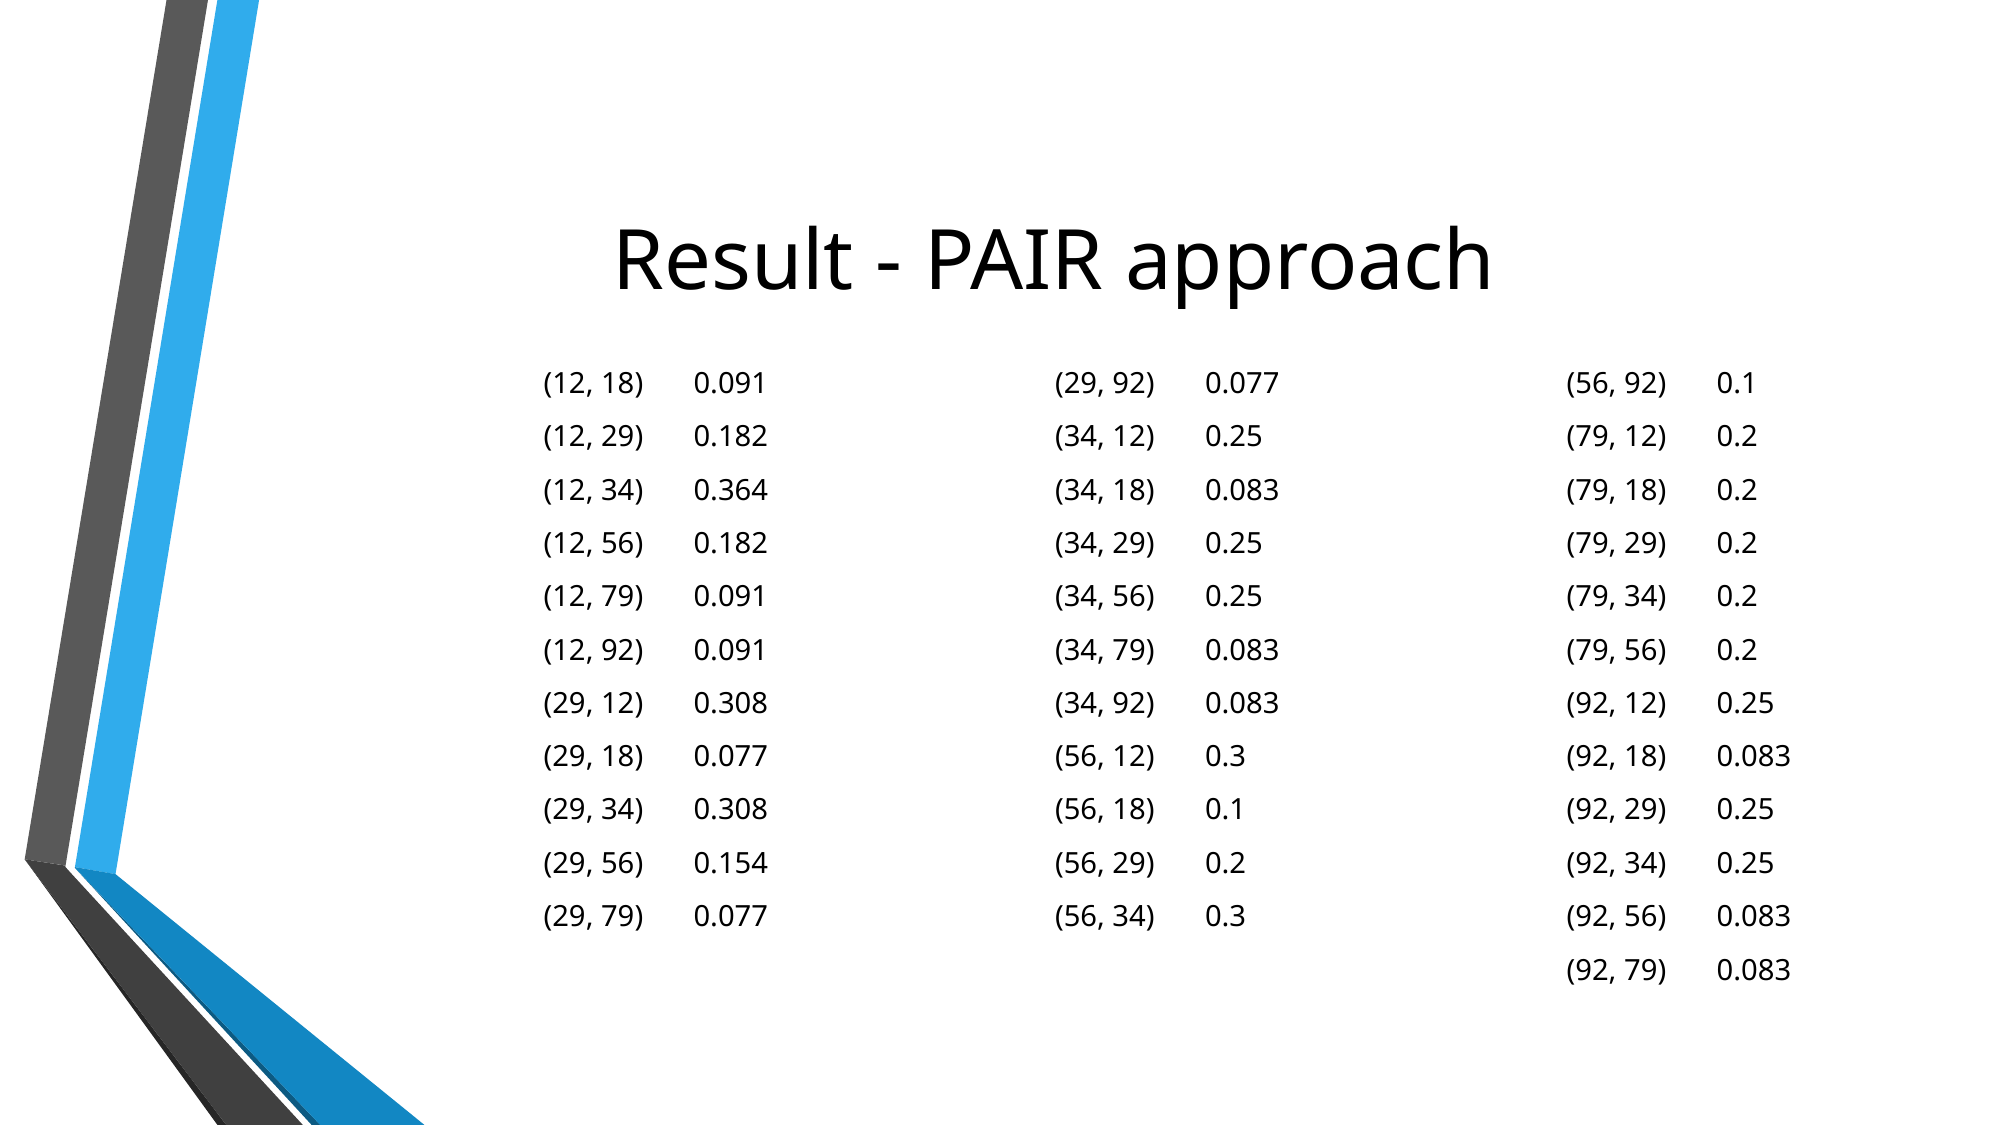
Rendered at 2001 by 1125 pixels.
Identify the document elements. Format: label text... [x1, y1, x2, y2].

list (12, 18) 0.091 (12, 29) 0.182 (12, 34) 0.364 (12, 56) 0.182 (12, 79) 0.091 (12, 92) 0.091 (29, 12) 0.308 (29, 18) 0.077 (29, 34) 0.308 (29, 56) 0.154 (29, 79) 0.077 (29, 92) 0.077 (34, 12) 0.25 (34, 18) 0.083 (34, 29) 0.25 (34, 56) 0.25 (34, 79) 0.083 (34, 92) 0.083 (56, 12) 0.3 (56, 18) 0.1 (56, 29) 0.2 (56, 34) 0.3 (56, 92) 0.1 (79, 12) 0.2 (79, 18) 0.2 (79, 29) 0.2 (79, 34) 0.2 (79, 56) 0.2 (92, 12) 0.25 (92, 18) 0.083 (92, 29) 0.25 (92, 34) 0.25 (92, 56) 0.083 (92, 79) 0.083 [322, 399, 1887, 950]
title Result - PAIR approach [243, 112, 1887, 400]
